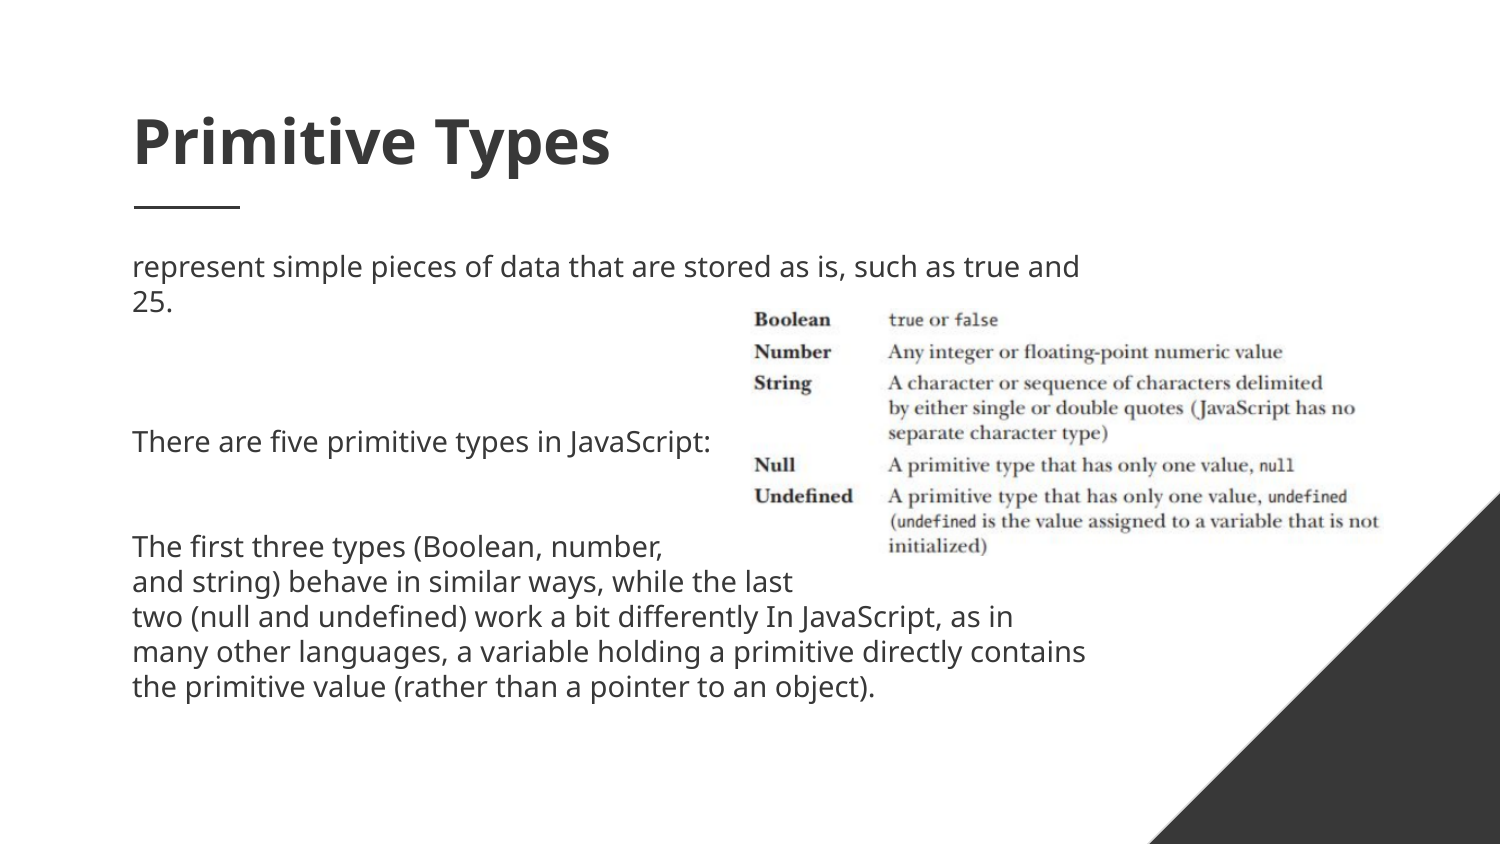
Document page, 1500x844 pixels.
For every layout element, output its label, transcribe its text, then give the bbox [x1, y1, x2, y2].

picture [742, 308, 1384, 556]
title Primitive Types [116, 87, 1064, 174]
list represent simple pieces of data that are stored as is, such as true and 25. There are five primitive types in JavaScript: The first three types (Boolean, number, and string) behave in similar ways, while the last two (null and undefined) work a bit differently In JavaScript, as in many other languages, a variable holding a primitive directly contains the primitive value (rather than a pointer to an object). [116, 233, 1114, 769]
